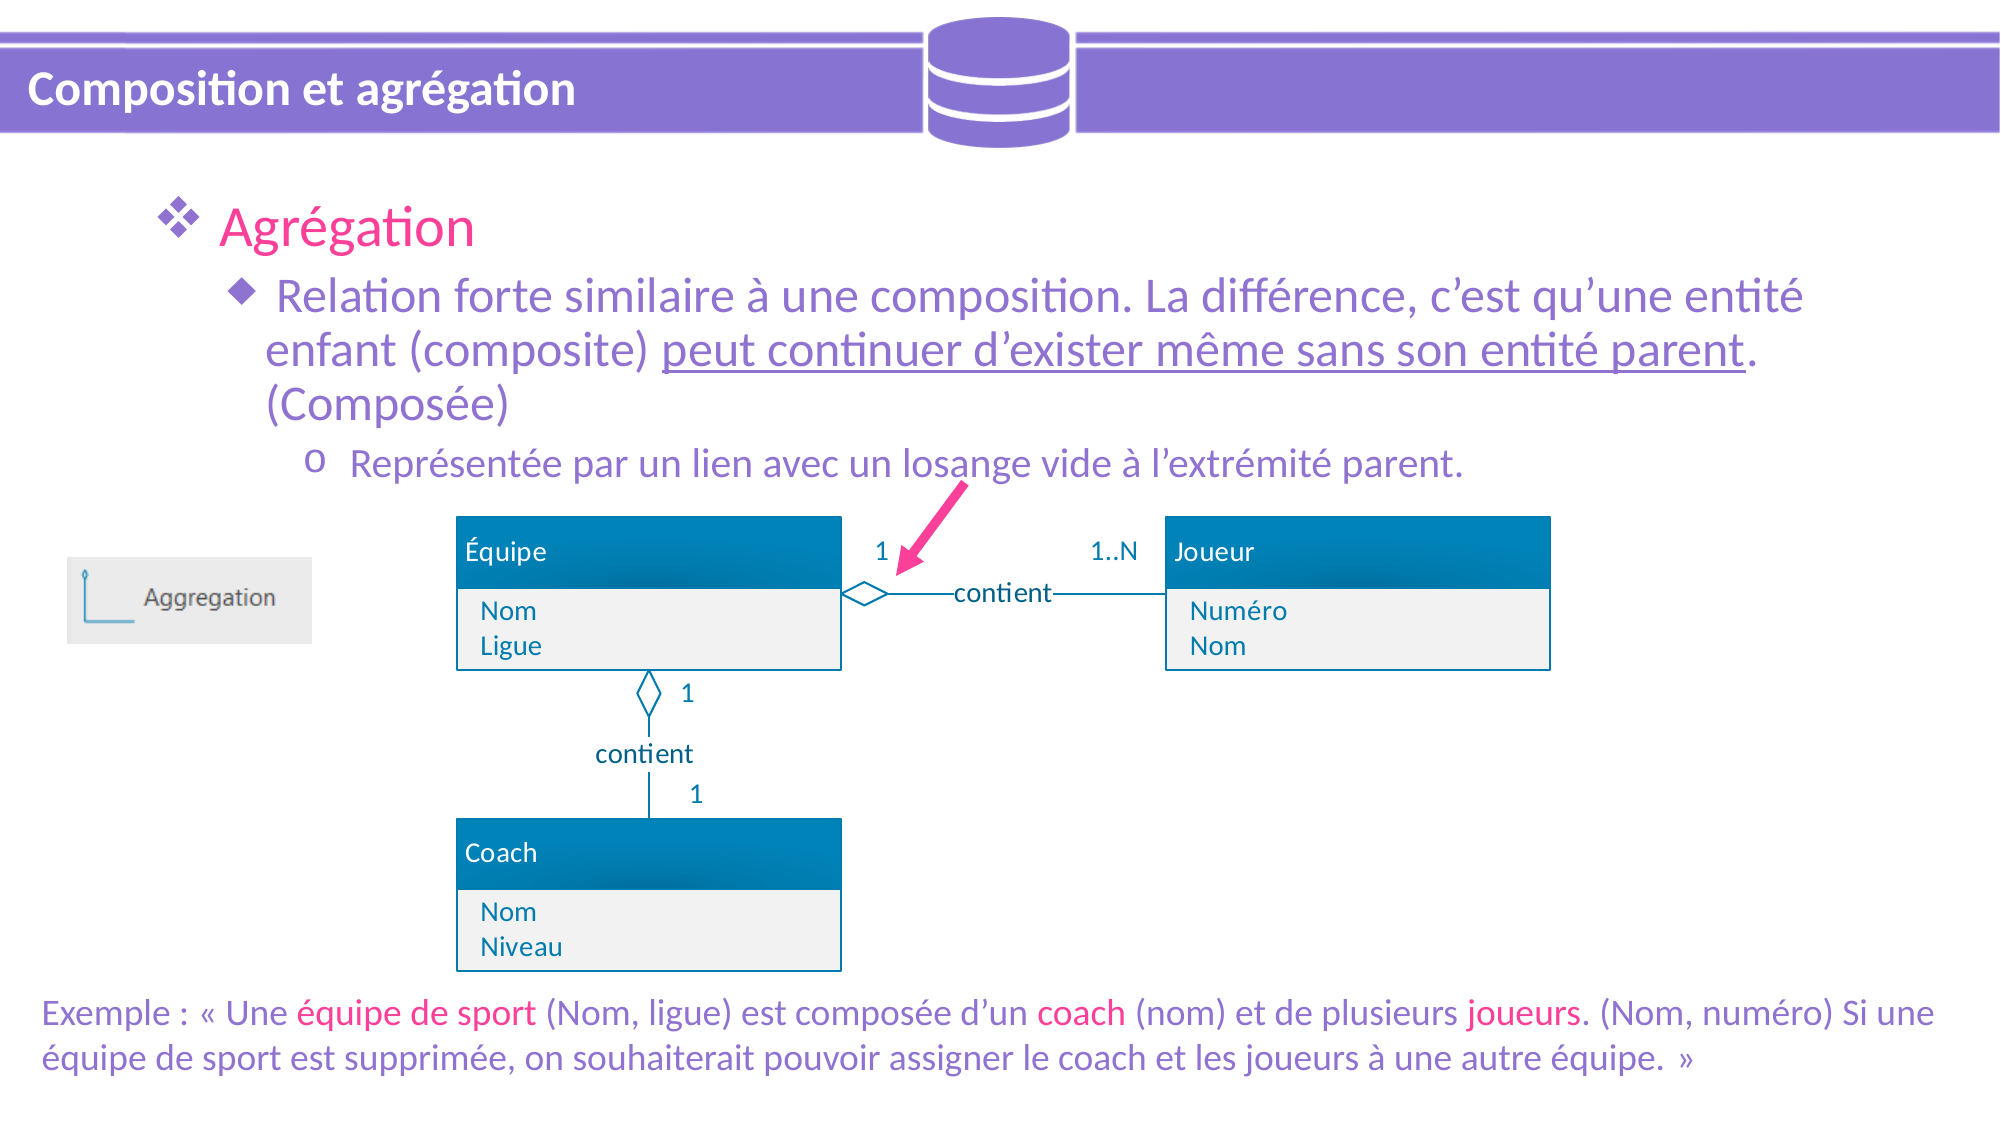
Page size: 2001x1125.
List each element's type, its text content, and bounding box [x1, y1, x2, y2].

list Agrégation Relation forte similaire à une composition. La différence, c’est qu’une entité enfant (composite) peut continuer d’exister même sans son entité parent. (Composée) Représentée par un lien avec un losange vide à l’extrémité parent. [137, 188, 1863, 980]
picture [447, 513, 1553, 981]
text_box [895, 482, 965, 576]
picture [0, 4, 2000, 161]
picture [67, 557, 312, 644]
title Composition et agrégation [12, 58, 913, 120]
text_box Exemple : « Une équipe de sport (Nom, ligue) est composée d’un coach (nom) et de plusieurs joueurs. (Nom, numéro) Si une équipe de sport est supprimée, on souhaiterait pouvoir assigner le coach et les joueurs à une autre équipe. » [26, 980, 1973, 1086]
